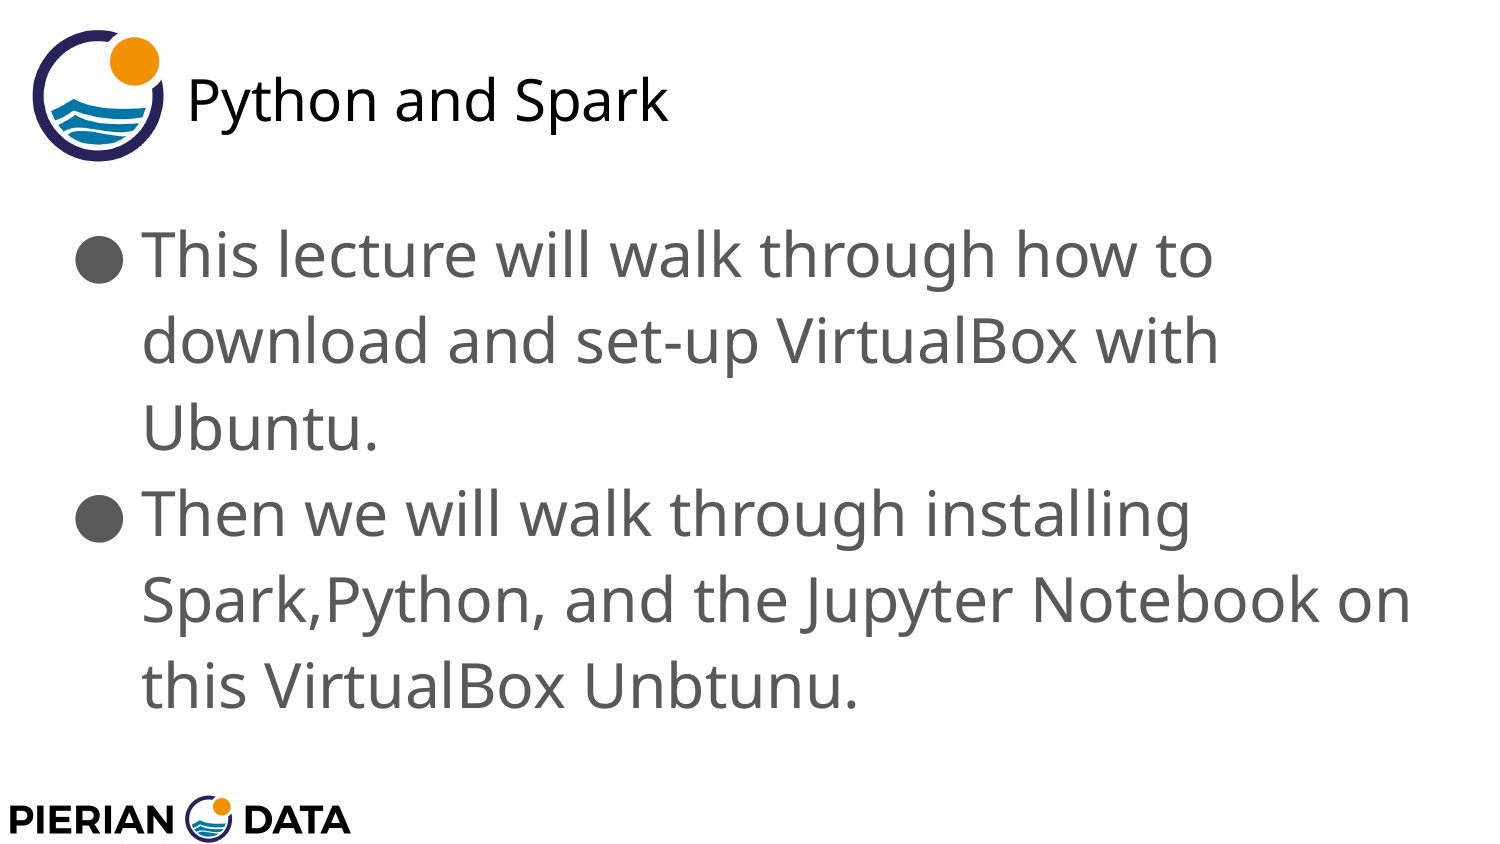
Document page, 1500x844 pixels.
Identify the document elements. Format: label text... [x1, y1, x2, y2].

picture [24, 24, 172, 167]
title Python and Spark [176, 48, 1449, 143]
list This lecture will walk through how to download and set-up VirtualBox with Ubuntu. Then we will walk through installing Spark,Python, and the Jupyter Notebook on this VirtualBox Unbtunu. [51, 189, 1449, 750]
picture [0, 787, 368, 844]
